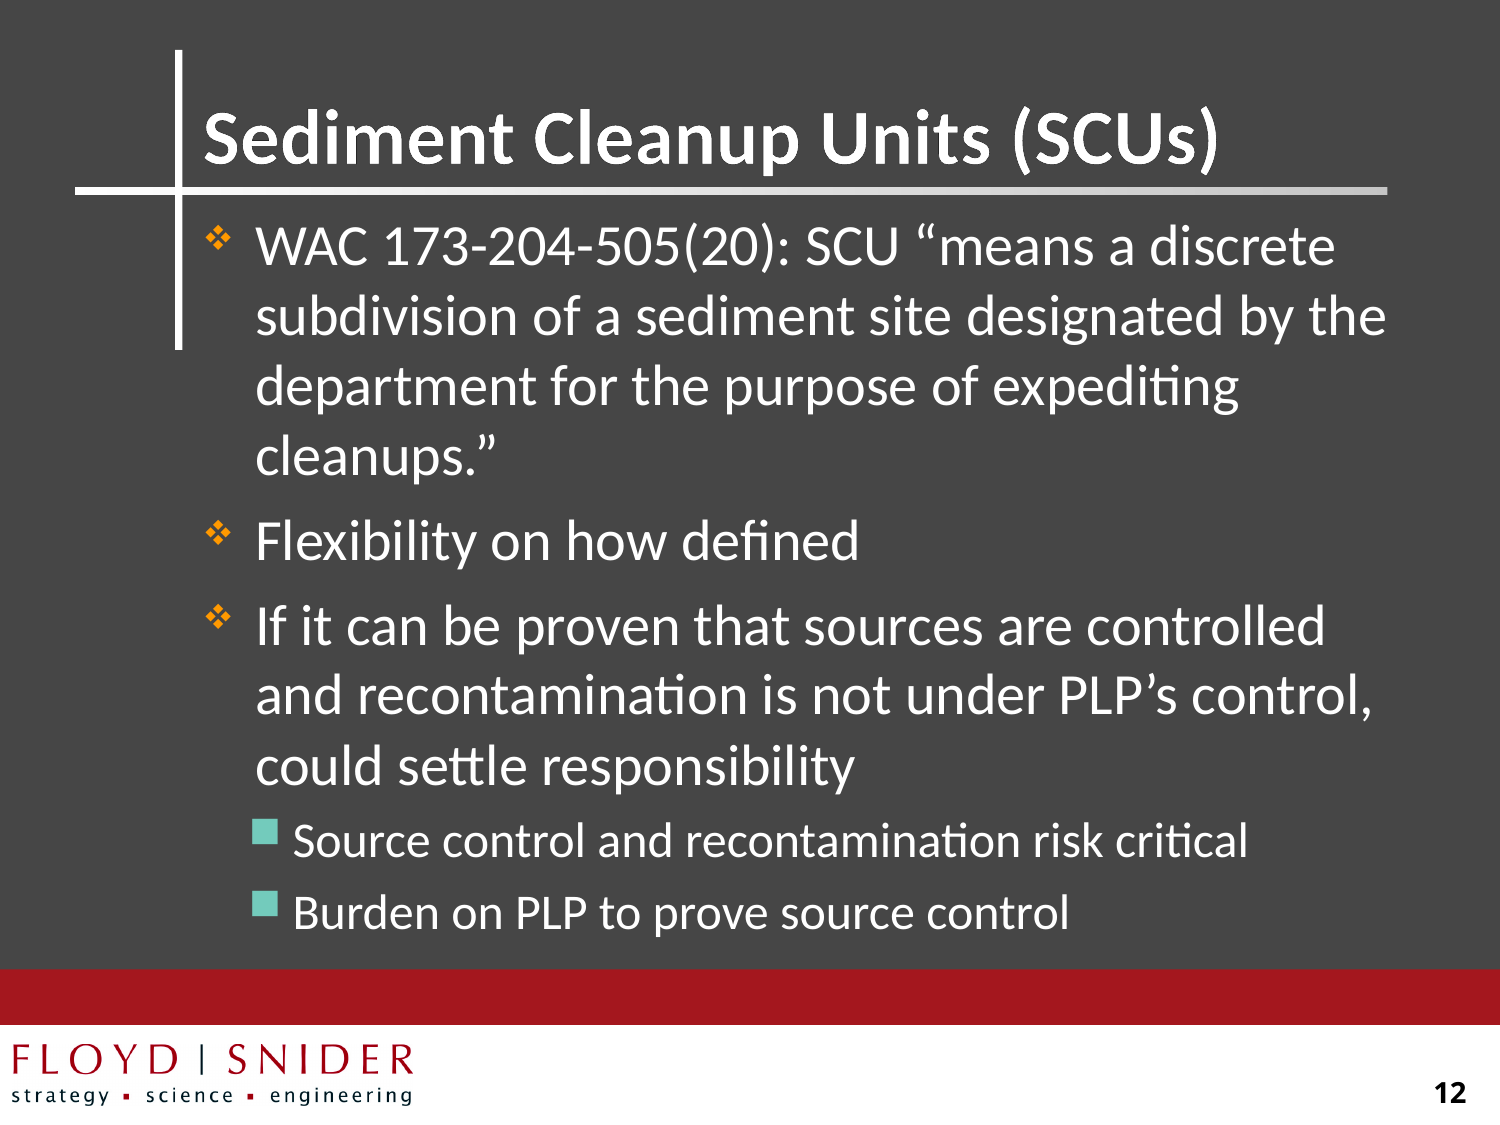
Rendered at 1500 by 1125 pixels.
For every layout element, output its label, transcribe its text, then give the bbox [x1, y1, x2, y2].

slide_number 12 [1400, 1063, 1500, 1125]
title Sediment Cleanup Units (SCUs) [187, 50, 1438, 188]
list WAC 173-204-505(20): SCU “means a discrete subdivision of a sediment site designated by the department for the purpose of expediting cleanups.” Flexibility on how defined If it can be proven that sources are controlled and recontamination is not under PLP’s control, could settle responsibility Source control and recontamination risk critical Burden on PLP to prove source control [187, 200, 1438, 963]
picture [12, 1044, 413, 1106]
